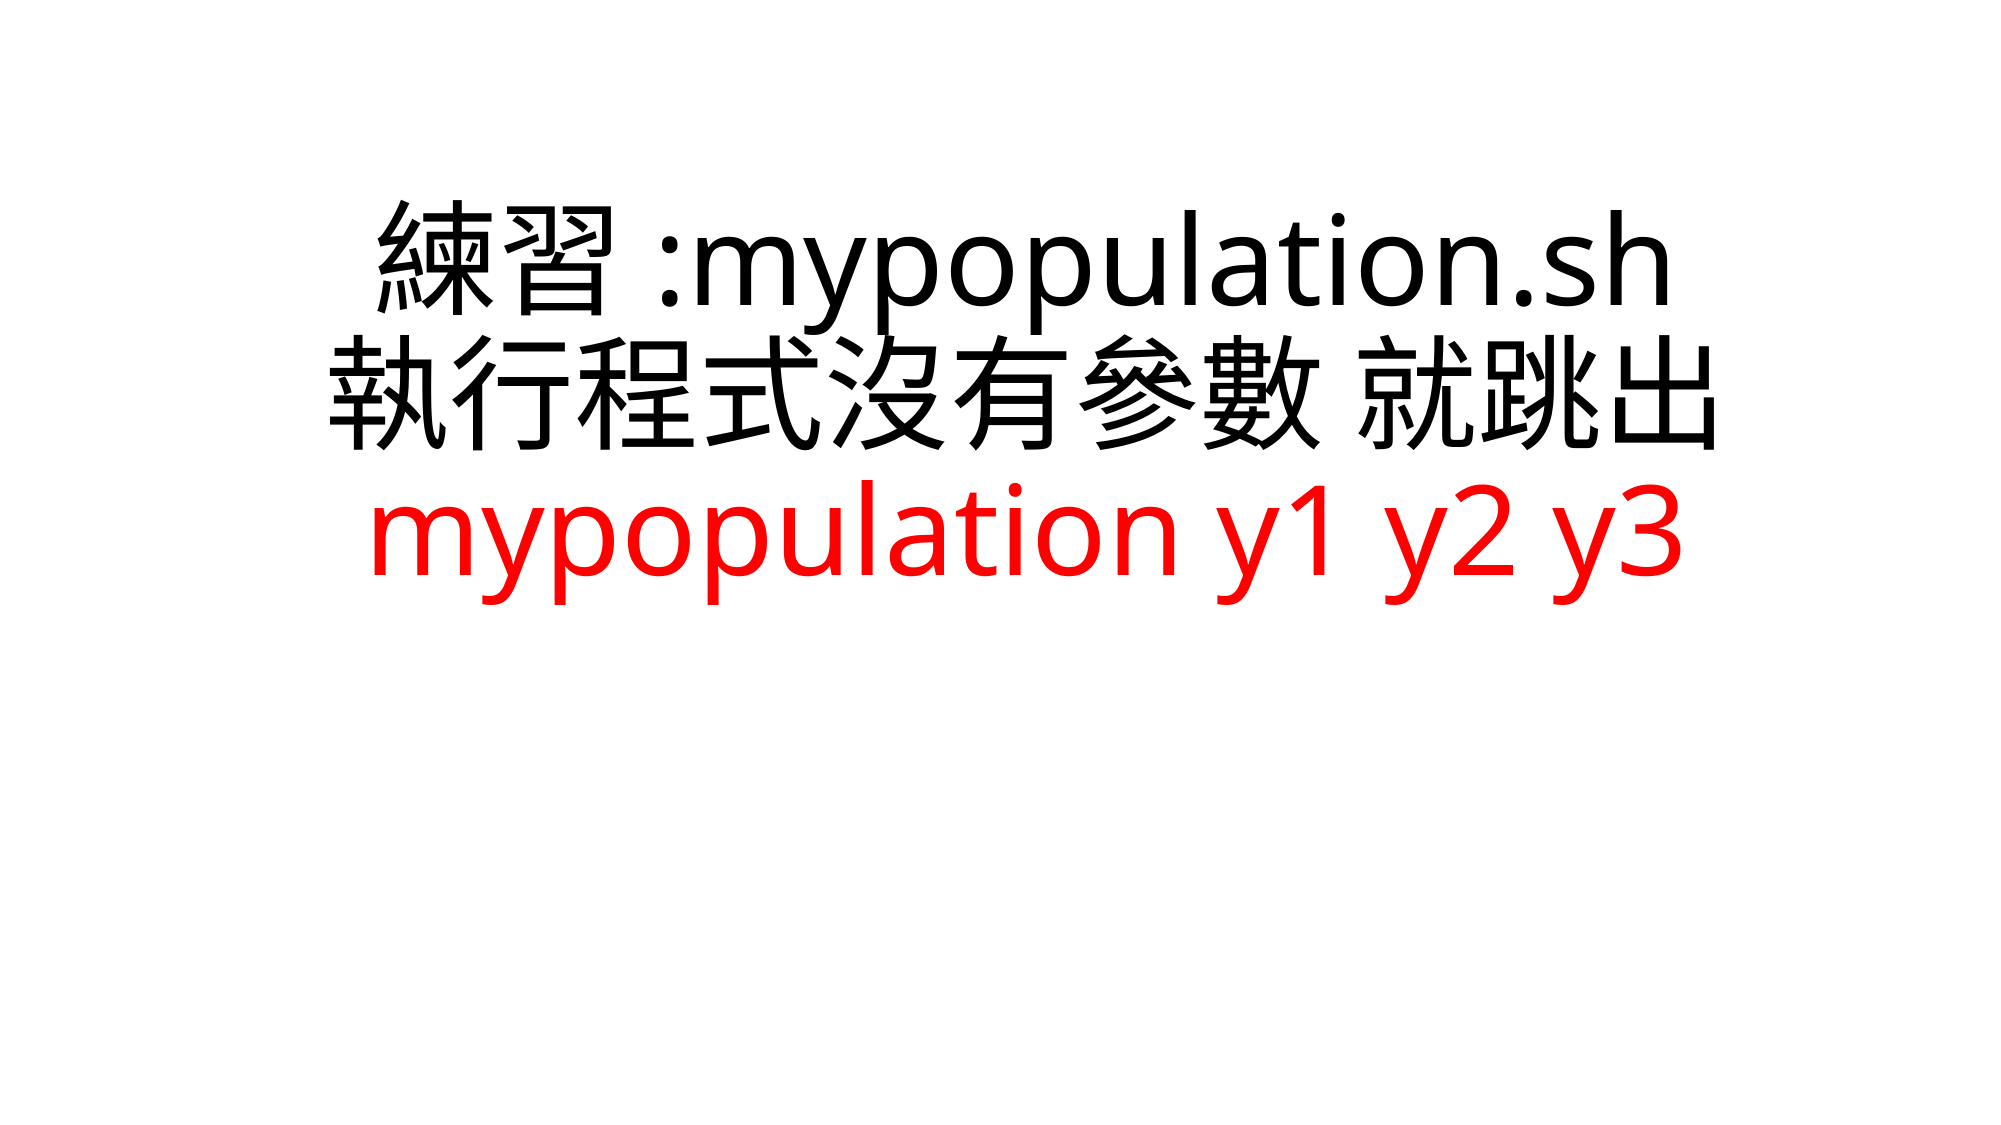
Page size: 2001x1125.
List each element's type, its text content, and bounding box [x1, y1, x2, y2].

title 練習:mypopulation.sh 執行程式沒有參數 就跳出 mypopulation y1 y2 y3 [298, 190, 1755, 828]
